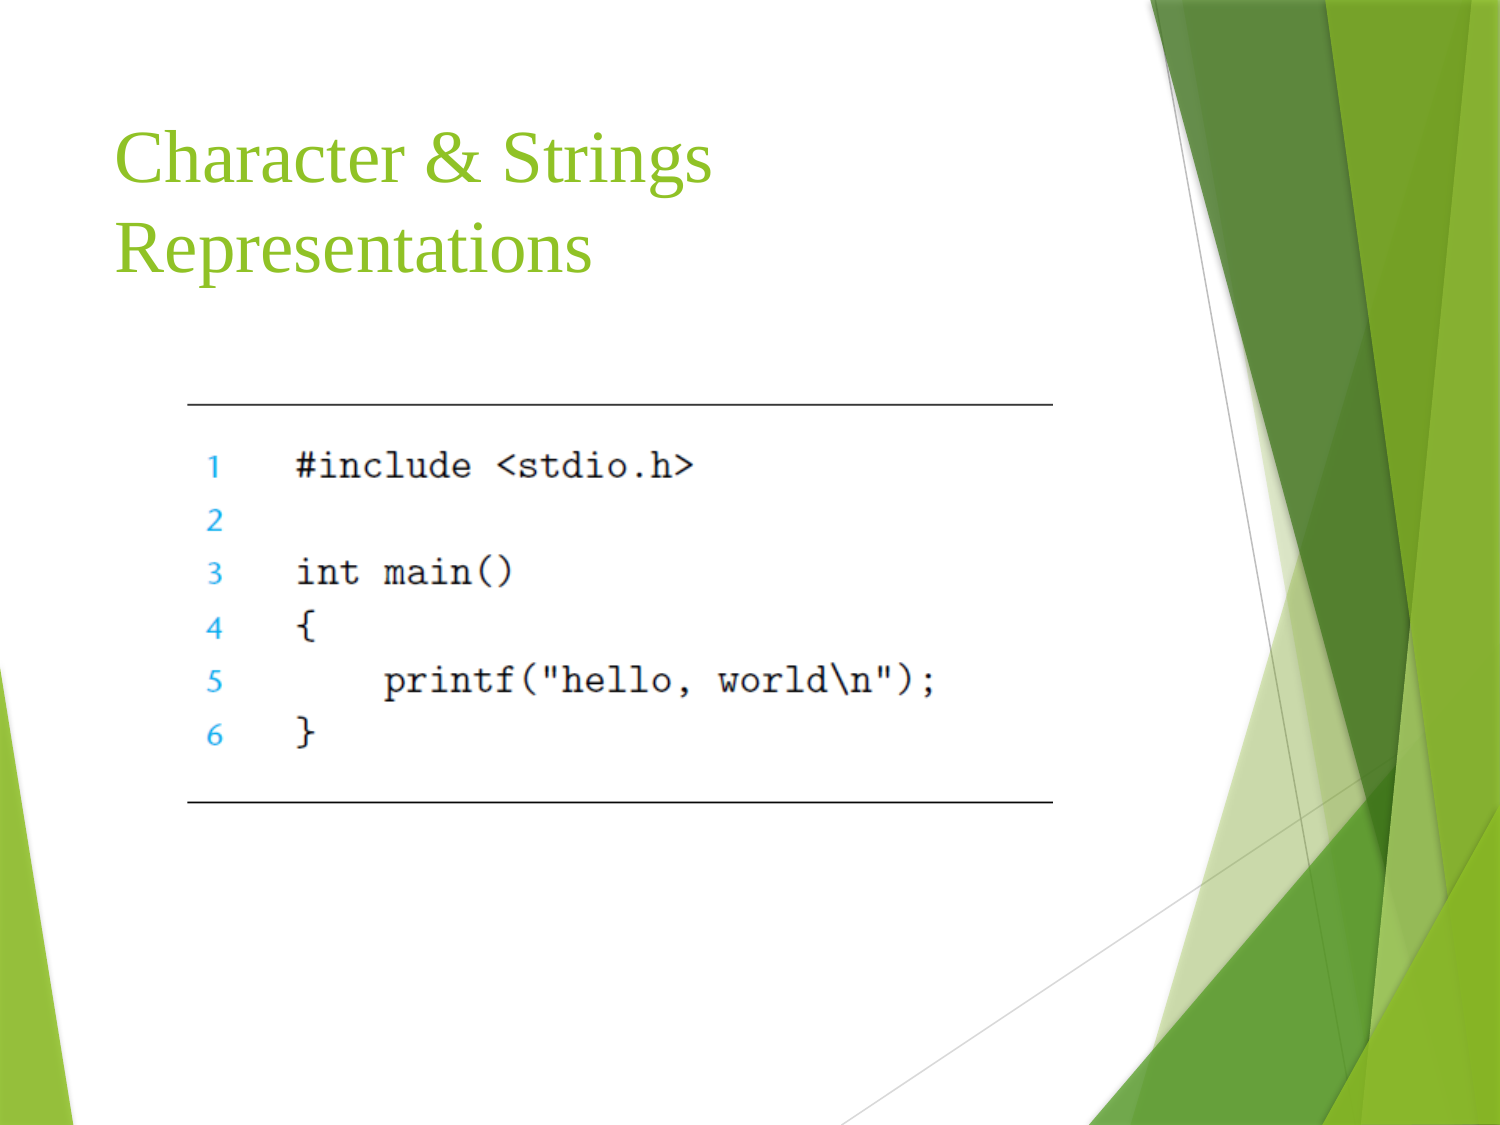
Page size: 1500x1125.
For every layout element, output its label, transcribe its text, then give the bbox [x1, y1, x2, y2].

title Character & Strings Representations [99, 99, 1142, 317]
picture [150, 384, 1053, 828]
